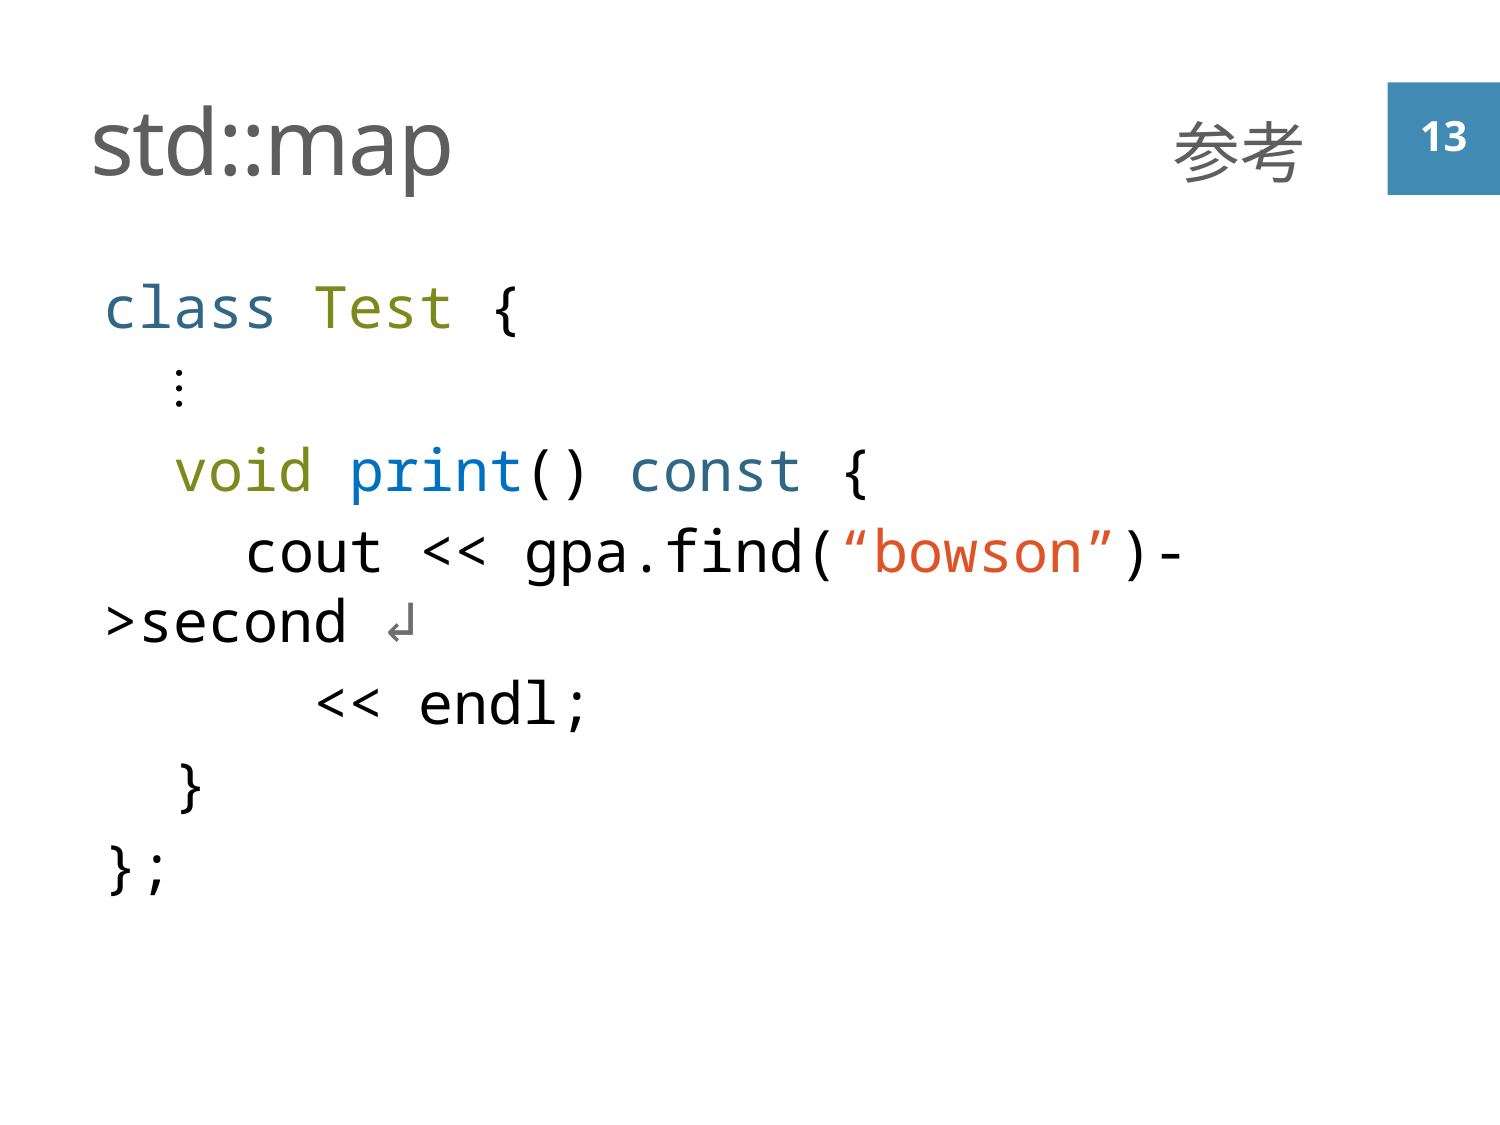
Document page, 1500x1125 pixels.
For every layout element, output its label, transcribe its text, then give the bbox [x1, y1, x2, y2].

text_box 参考 [1159, 103, 1323, 199]
list class Test { ⋮ void print() const { cout << gpa.find(“bowson”)->second ↲ << endl; } }; [75, 262, 1444, 1050]
title std::map [75, 45, 1469, 233]
